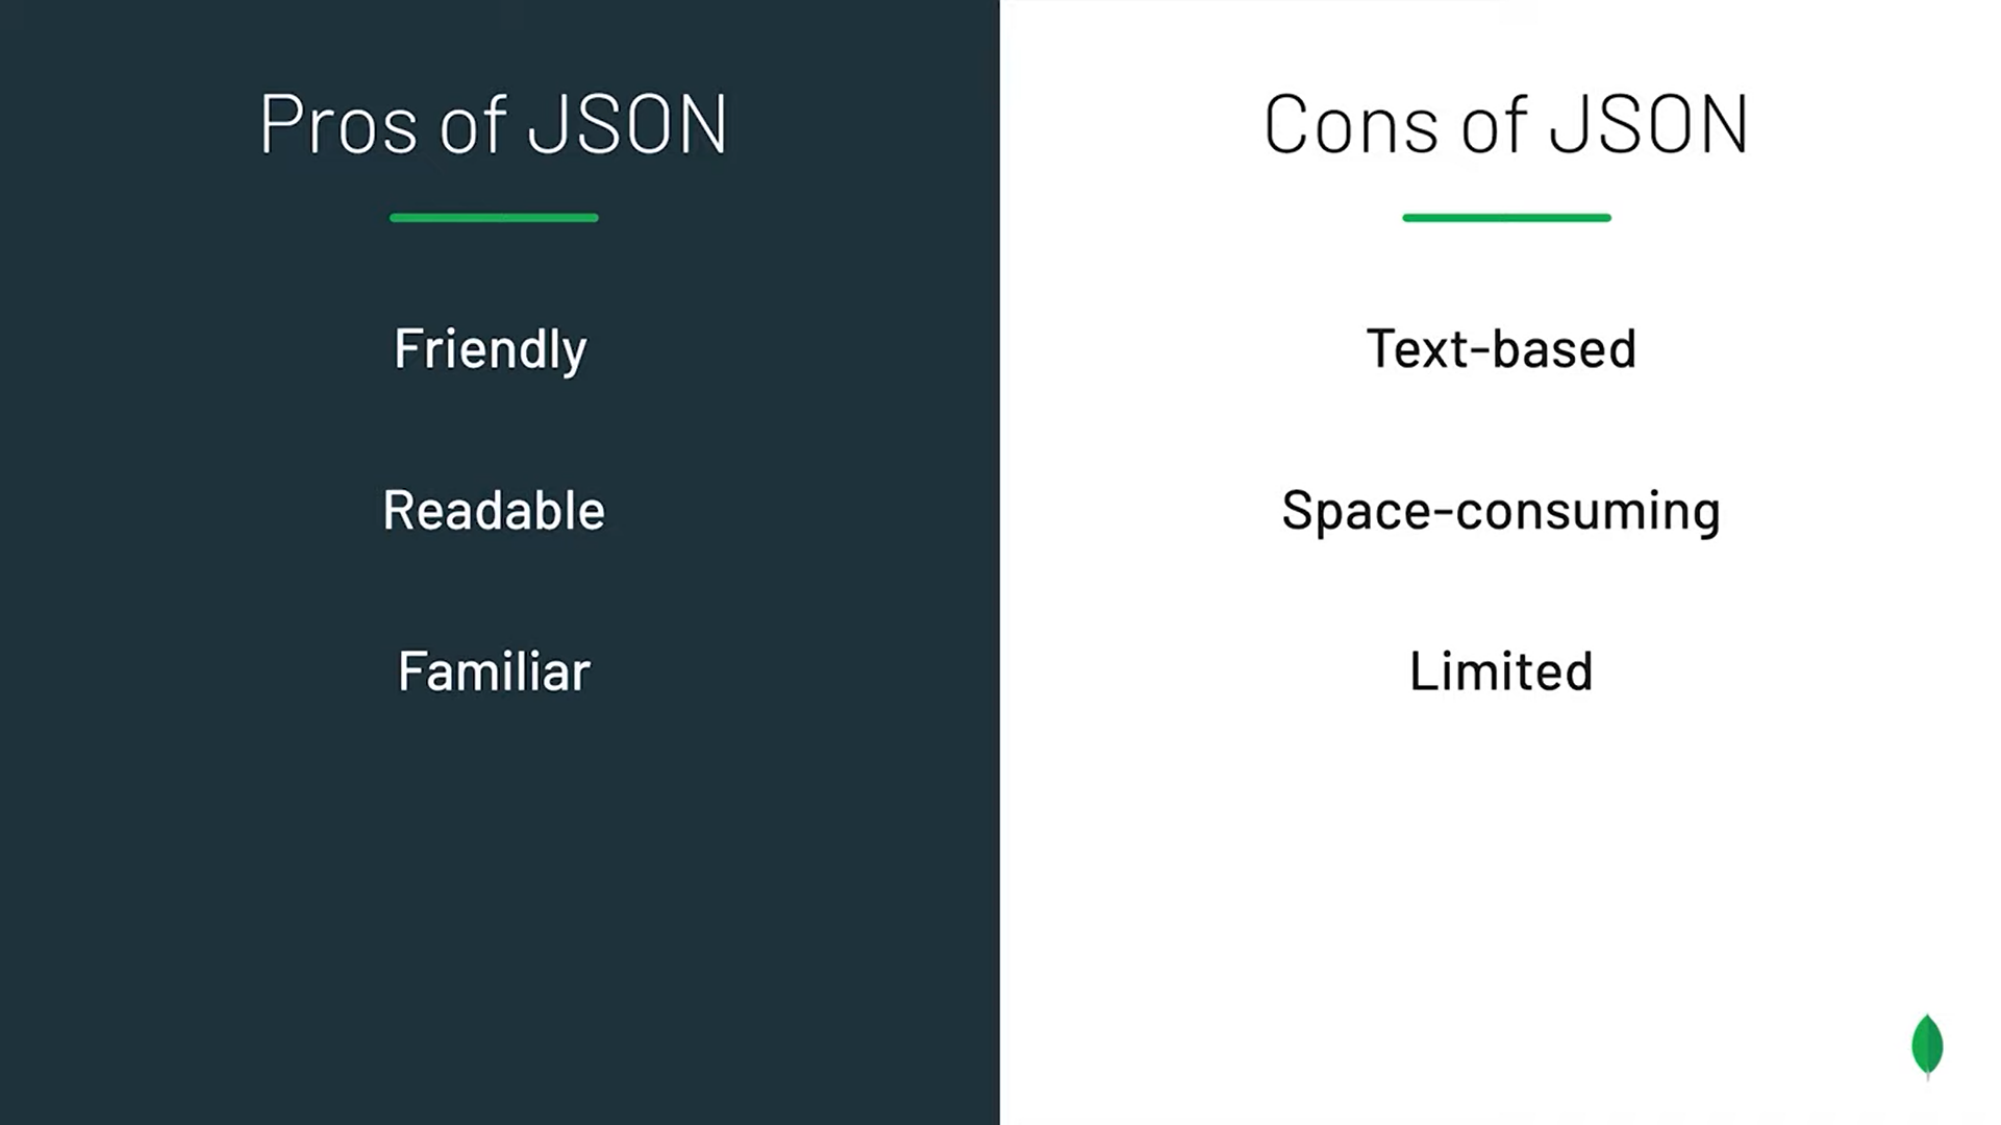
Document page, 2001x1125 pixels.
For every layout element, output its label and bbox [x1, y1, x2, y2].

list [0, 0, 2000, 1125]
